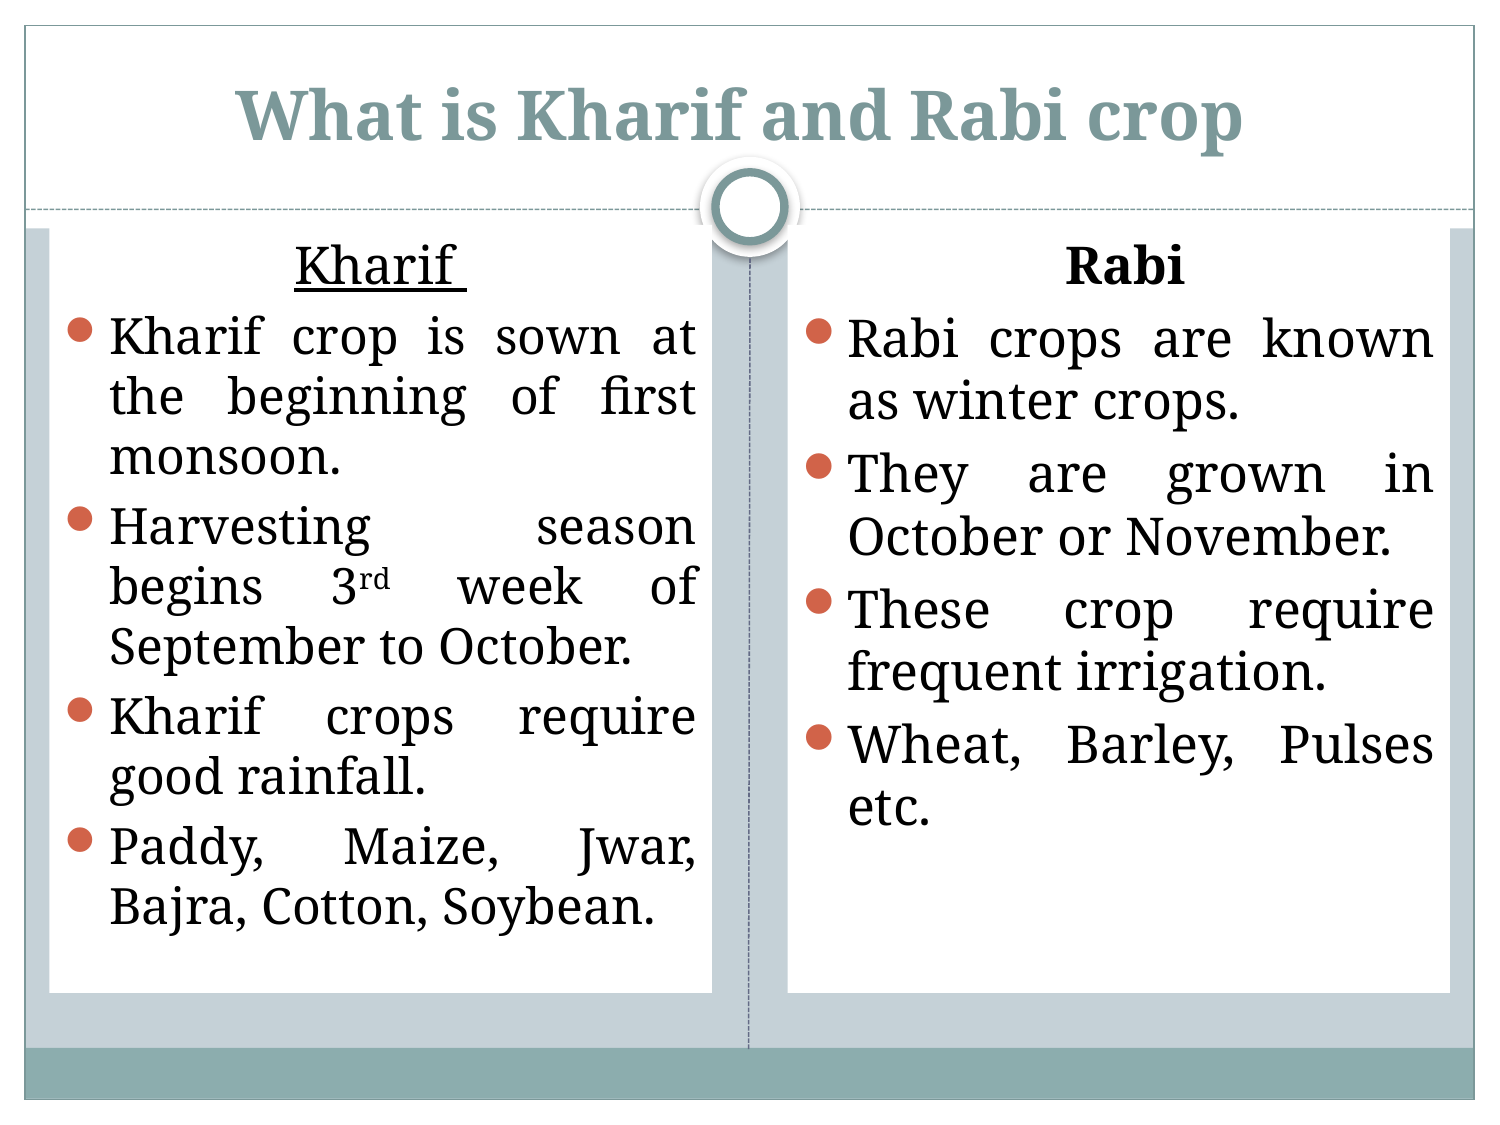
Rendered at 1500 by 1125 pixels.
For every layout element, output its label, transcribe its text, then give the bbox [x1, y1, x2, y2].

title What is Kharif and Rabi crop [49, 37, 1450, 162]
list Kharif Kharif crop is sown at the beginning of first monsoon. Harvesting season begins 3rd week of September to October. Kharif crops require good rainfall. Paddy, Maize, Jwar, Bajra, Cotton, Soybean. [49, 224, 712, 993]
list Rabi Rabi crops are known as winter crops. They are grown in October or November. These crop require frequent irrigation. Wheat, Barley, Pulses etc. [787, 224, 1450, 993]
